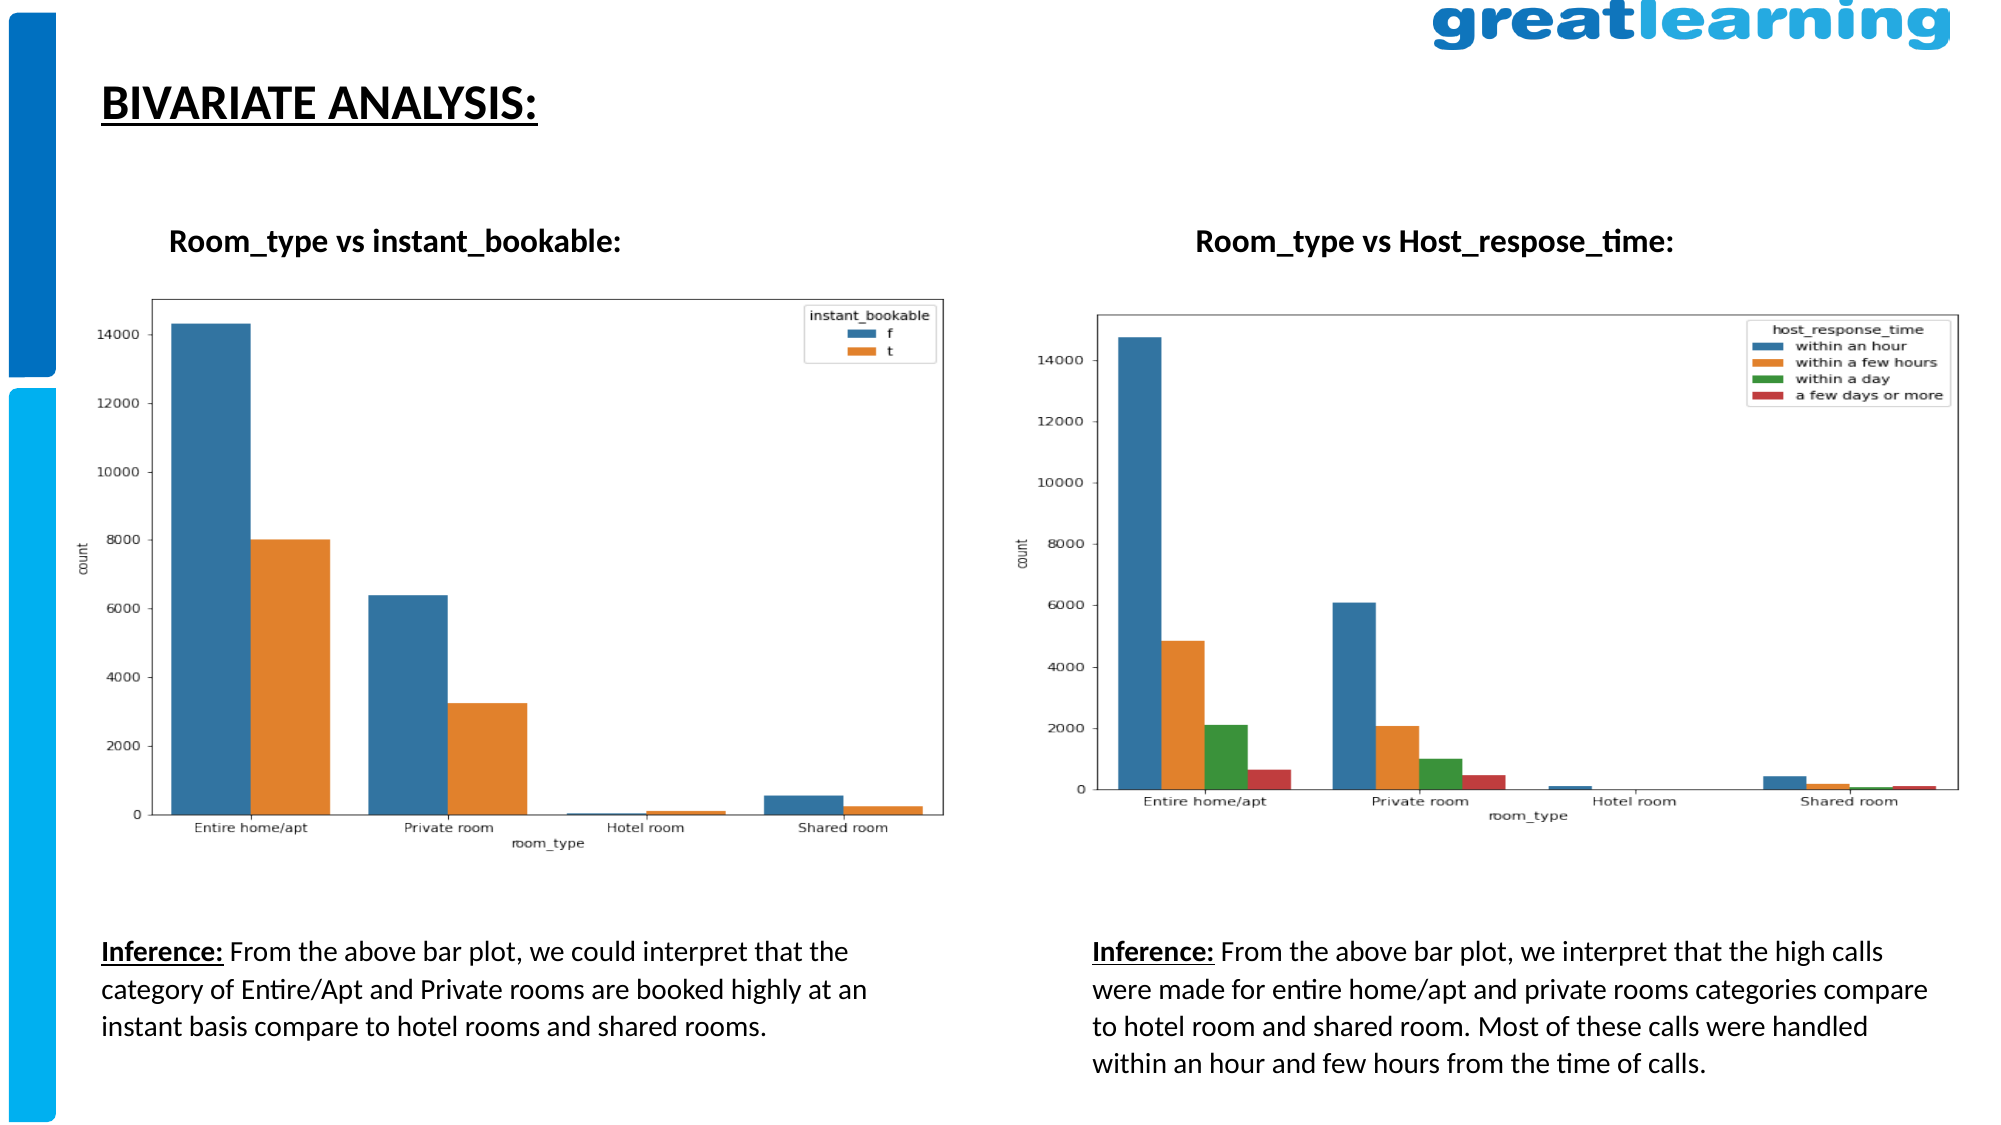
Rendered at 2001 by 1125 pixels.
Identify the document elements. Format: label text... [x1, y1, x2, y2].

picture [1433, 0, 1950, 50]
picture [24, 239, 2000, 868]
text_box BIVARIATE ANALYSIS: [86, 62, 571, 138]
text_box Inference: From the above bar plot, we interpret that the high calls were made for entire home/apt and private rooms categories compare to hotel room and shared room. Most of these calls were handled within an hour and few hours from the time of calls. [1077, 922, 1950, 1087]
text_box Inference: From the above bar plot, we could interpret that the category of Entire/Apt and Private rooms are booked highly at an instant basis compare to hotel rooms and shared rooms. [86, 922, 959, 1050]
text_box Room_type vs instant_bookable: [154, 211, 773, 267]
text_box Room_type vs Host_respose_time: [1180, 211, 1792, 239]
